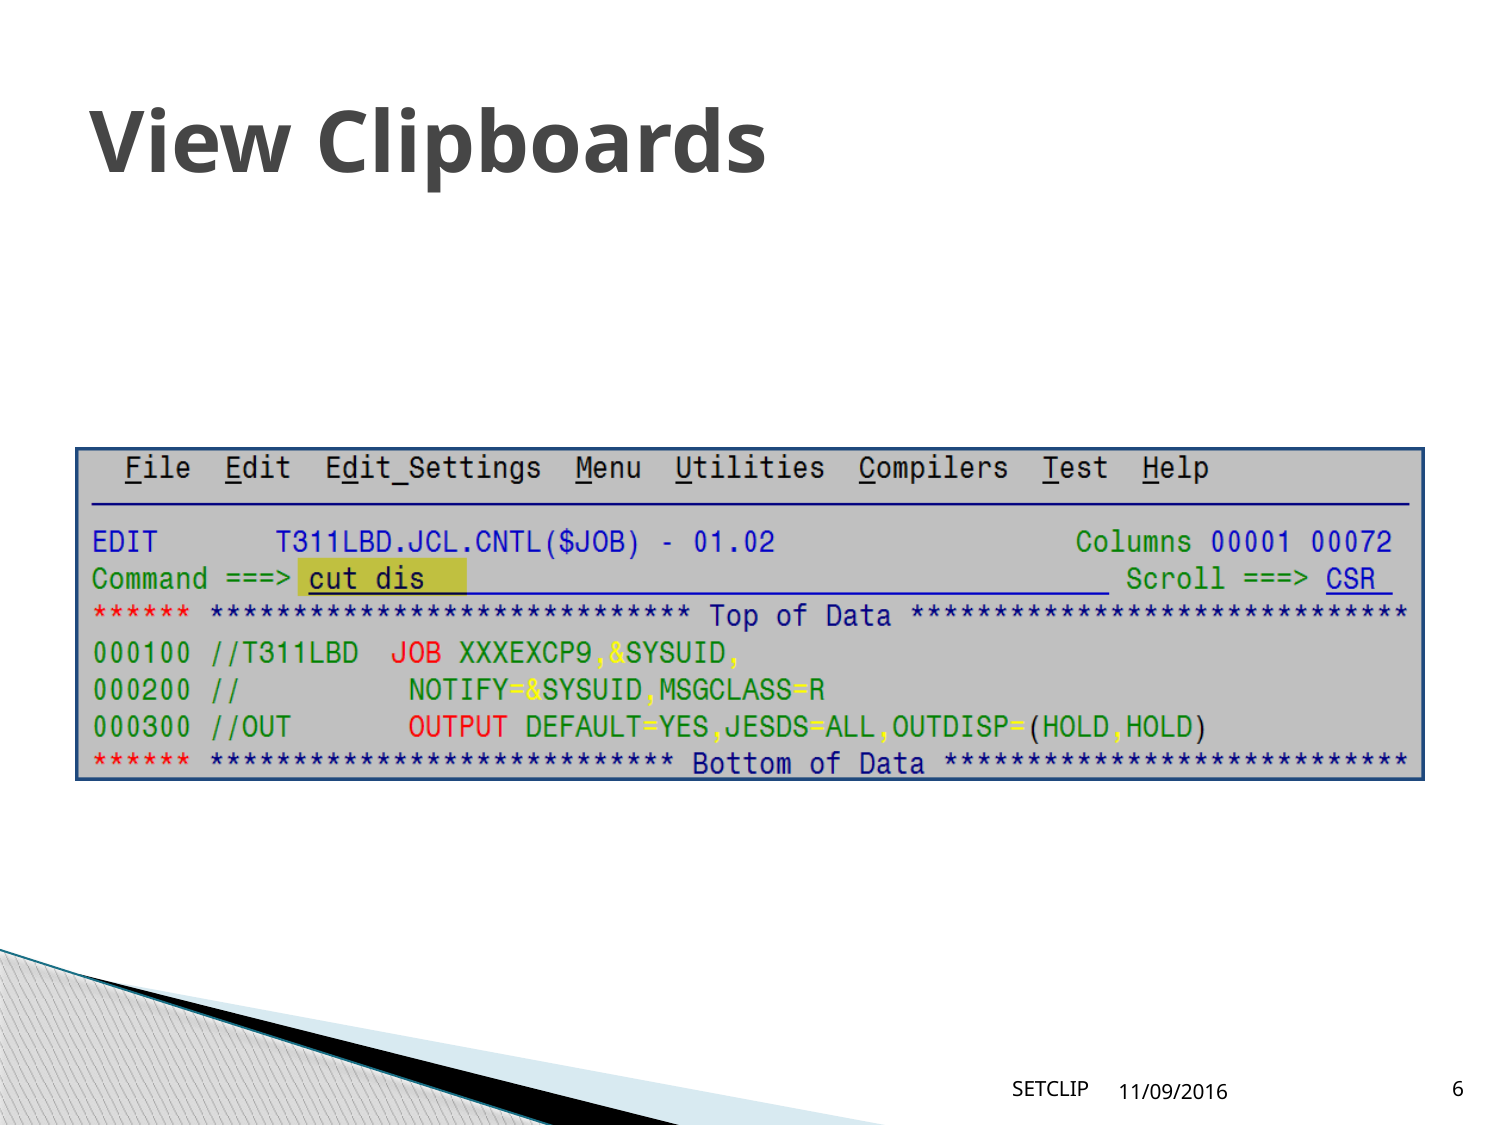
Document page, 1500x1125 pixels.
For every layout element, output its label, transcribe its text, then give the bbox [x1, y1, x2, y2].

footer SETCLIP [718, 1051, 1105, 1112]
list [74, 447, 1426, 782]
title View Clipboards [75, 45, 1425, 233]
slide_number 6 [1418, 1051, 1479, 1112]
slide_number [1105, 1051, 1418, 1112]
